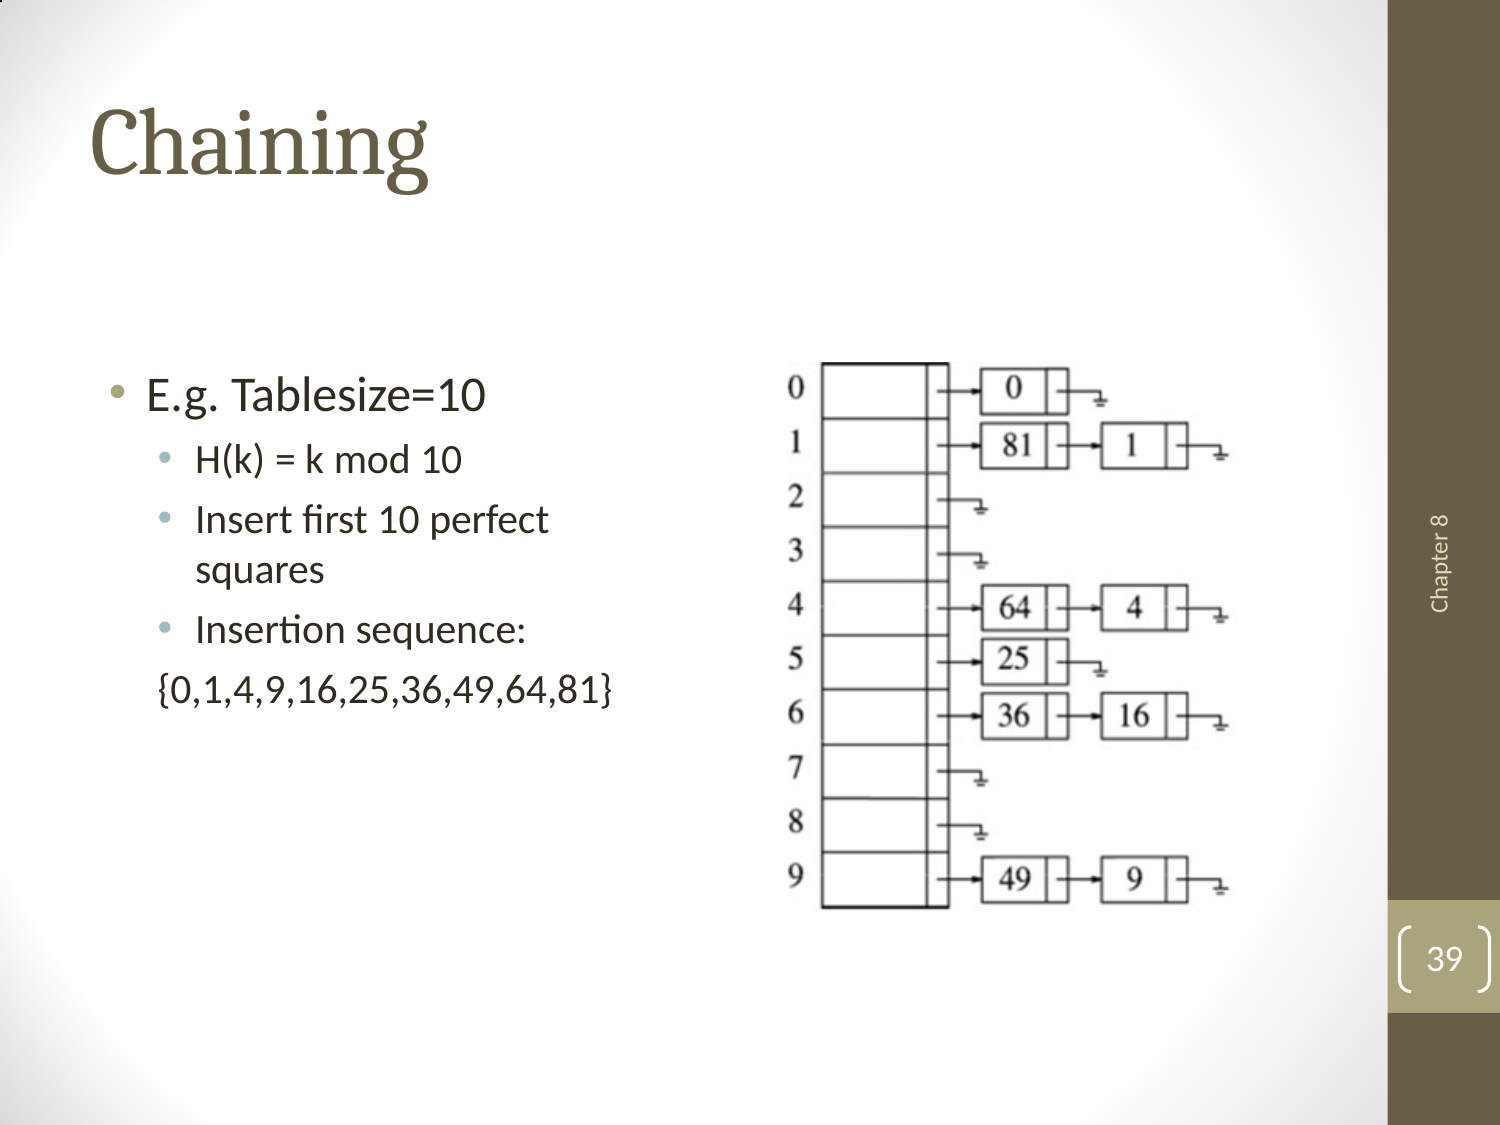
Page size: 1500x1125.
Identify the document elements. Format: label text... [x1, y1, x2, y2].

title Chaining [87, 76, 439, 267]
text_box [1477, 926, 1490, 992]
picture [0, 0, 1387, 1125]
text_box Chapter 8 [1426, 513, 1456, 617]
slide_number 39 [1419, 941, 1473, 1125]
text_box E.g. Tablesize=10 H(k) = k mod 10 Insert first 10 perfect squares Insertion sequence: {0,1,4,9,16,25,36,49,64,81} [106, 346, 618, 712]
text_box [1399, 926, 1412, 992]
